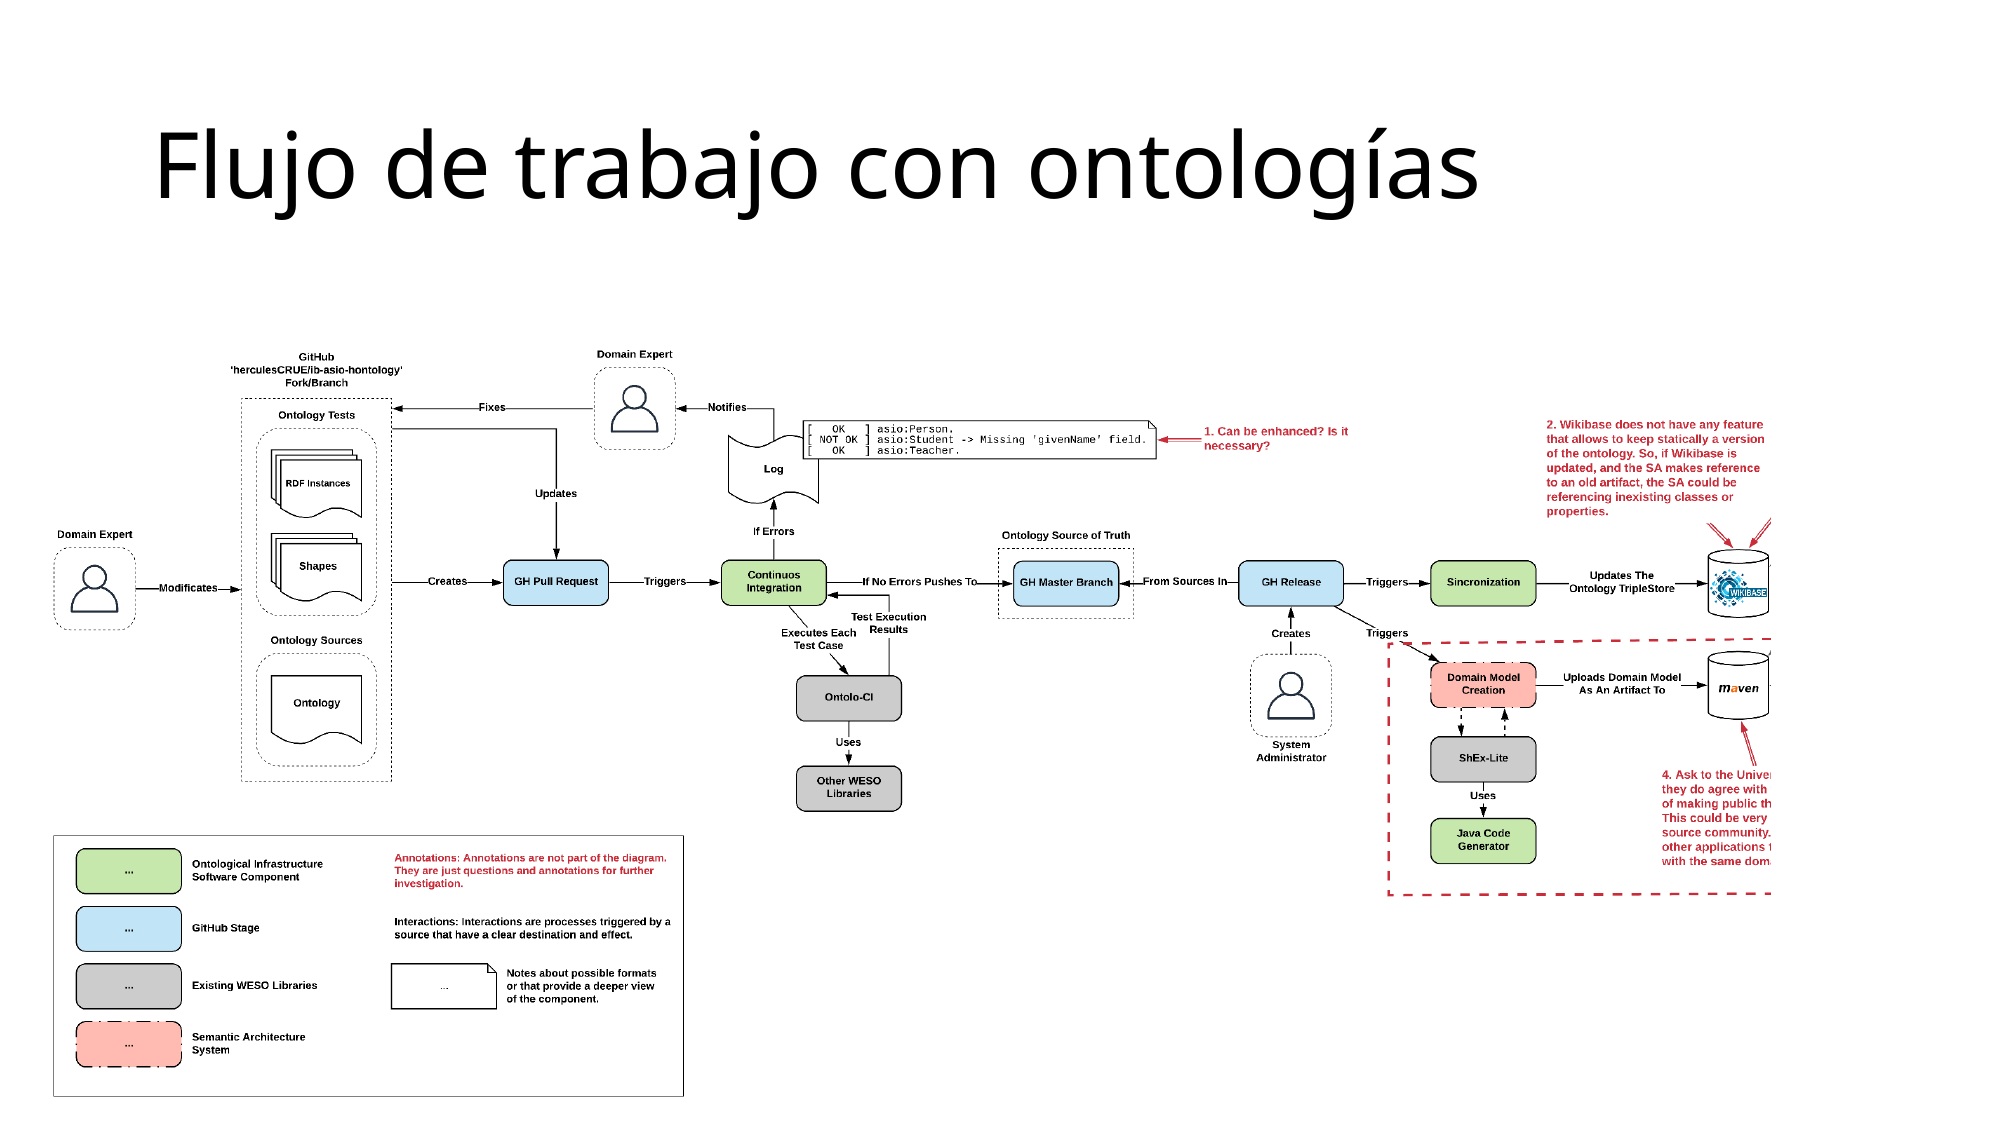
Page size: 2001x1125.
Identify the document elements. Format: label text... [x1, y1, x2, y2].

title Flujo de trabajo con ontologías [137, 59, 1863, 278]
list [45, 336, 1771, 1125]
